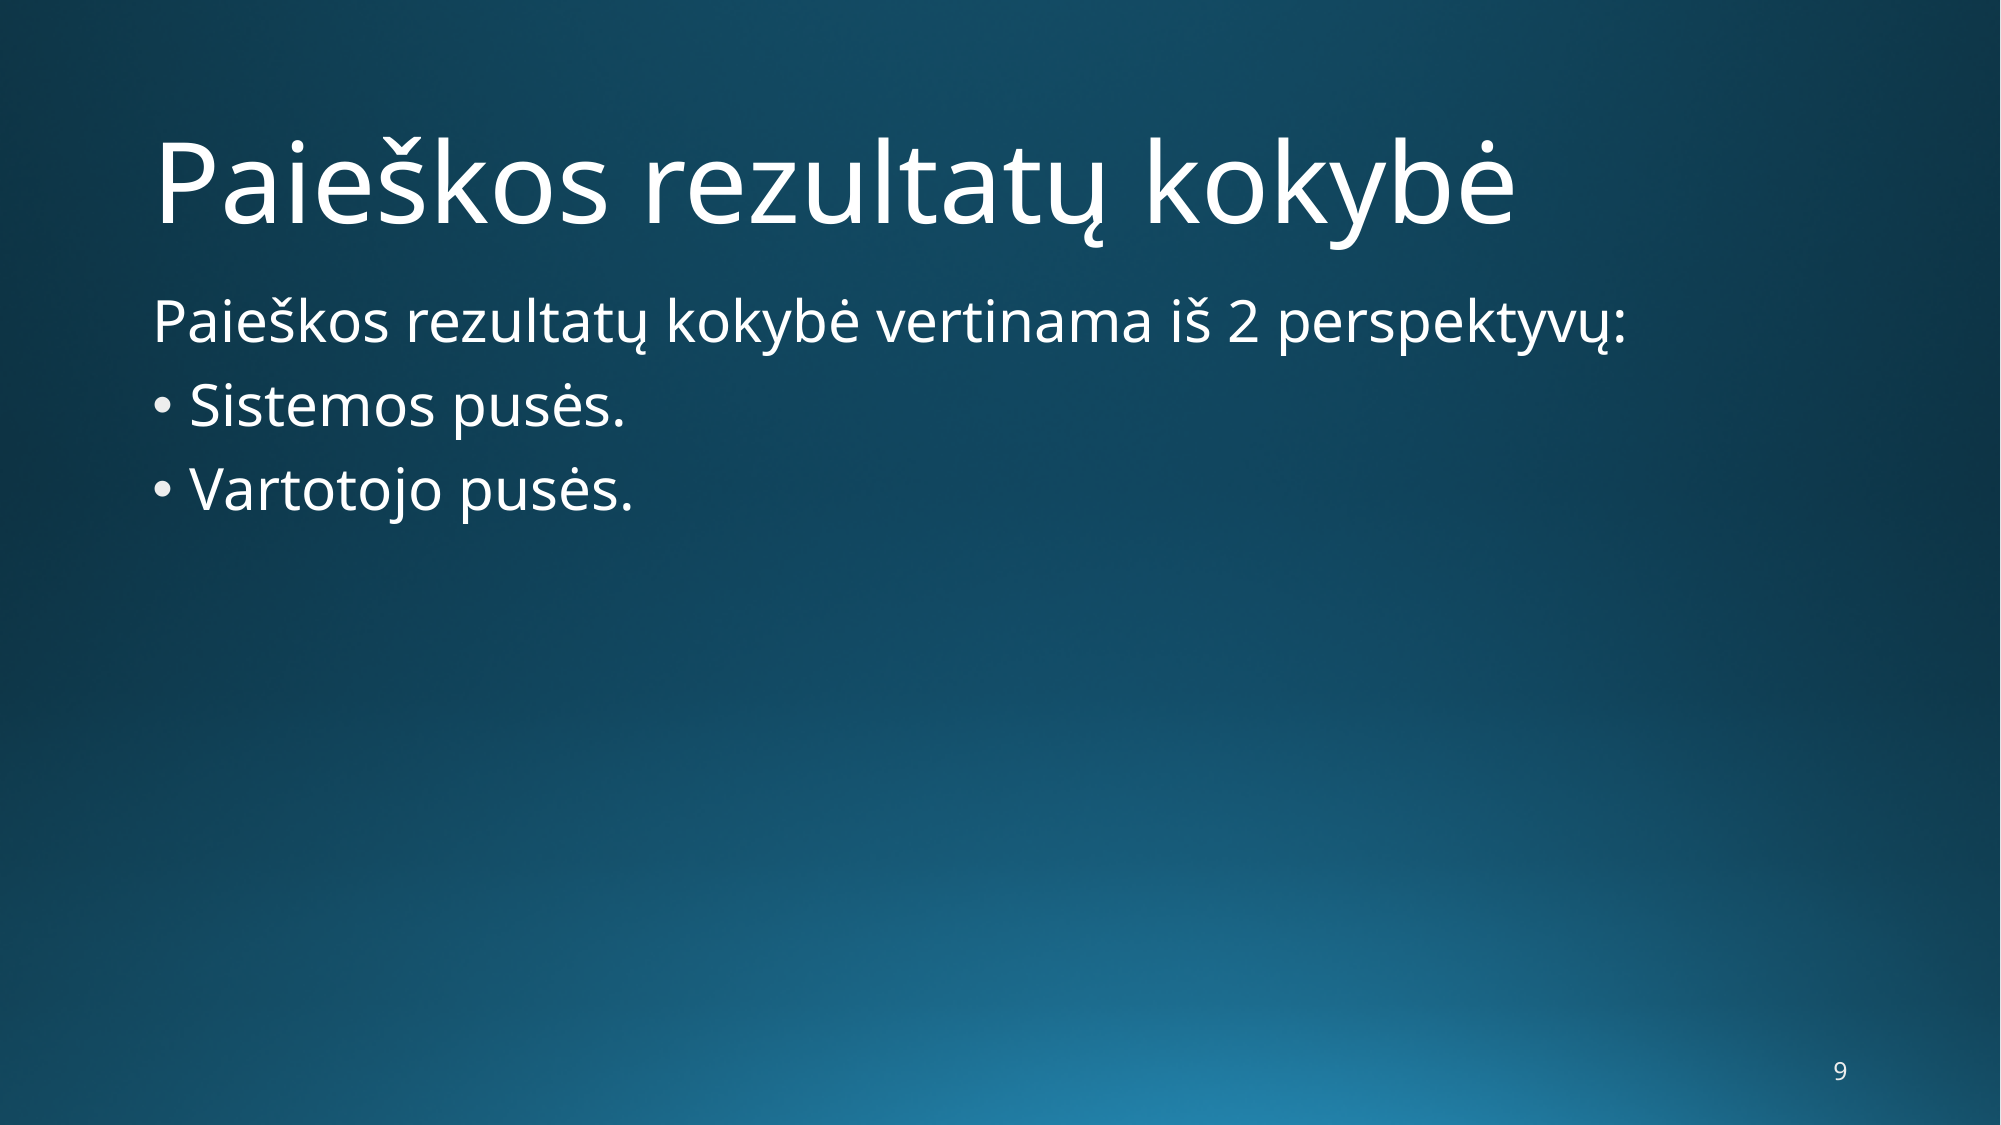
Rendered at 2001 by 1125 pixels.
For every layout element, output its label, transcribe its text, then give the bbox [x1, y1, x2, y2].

slide_number 9 [1412, 1042, 1863, 1103]
picture [0, 0, 2001, 1125]
list Paieškos rezultatų kokybė vertinama iš 2 perspektyvų: Sistemos pusės. Vartotojo pusės. [137, 285, 1863, 1014]
title Paieškos rezultatų kokybė [137, 59, 1863, 285]
